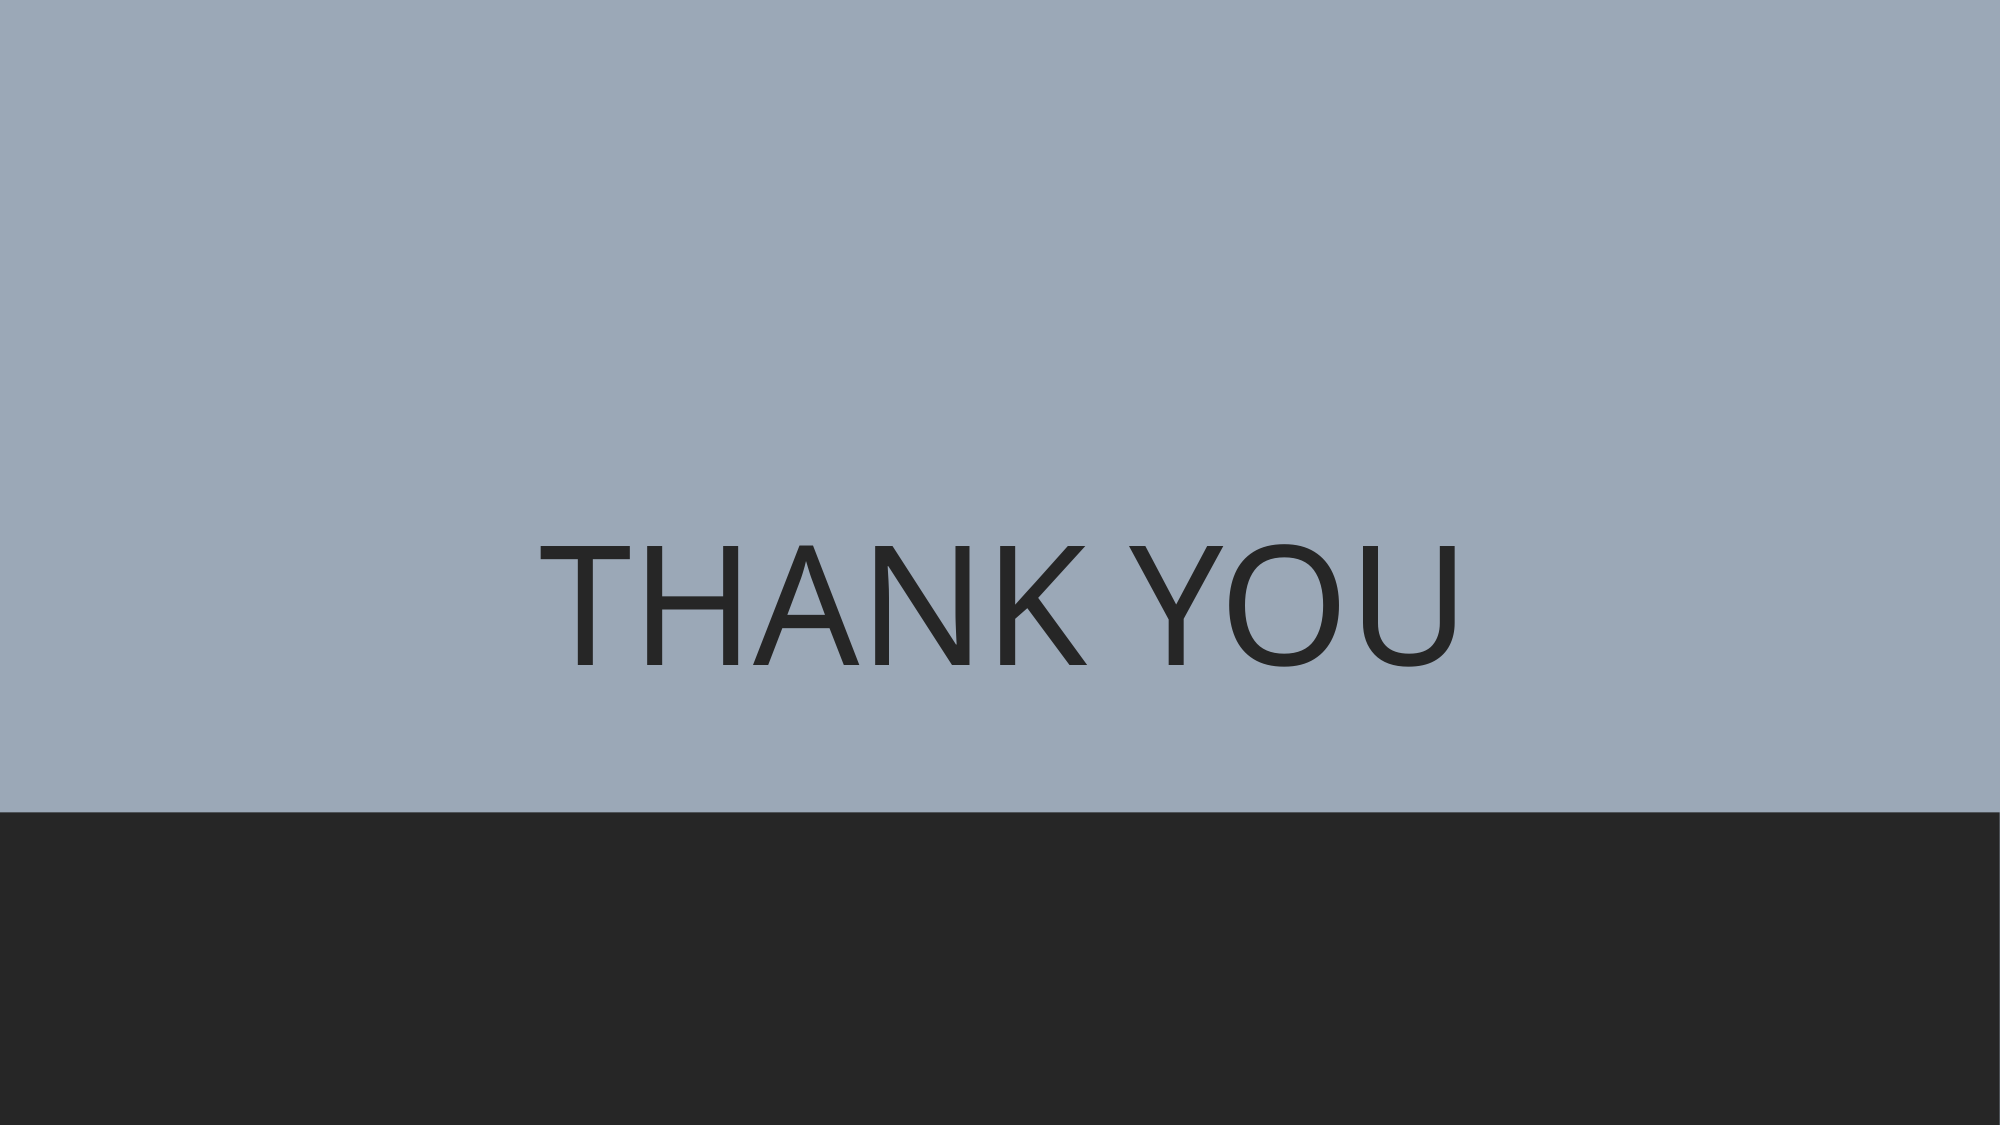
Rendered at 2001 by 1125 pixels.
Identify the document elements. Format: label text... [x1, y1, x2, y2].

title THANK YOU [180, 124, 1830, 710]
text_box [0, 0, 2000, 811]
text_box [0, 811, 2000, 1125]
